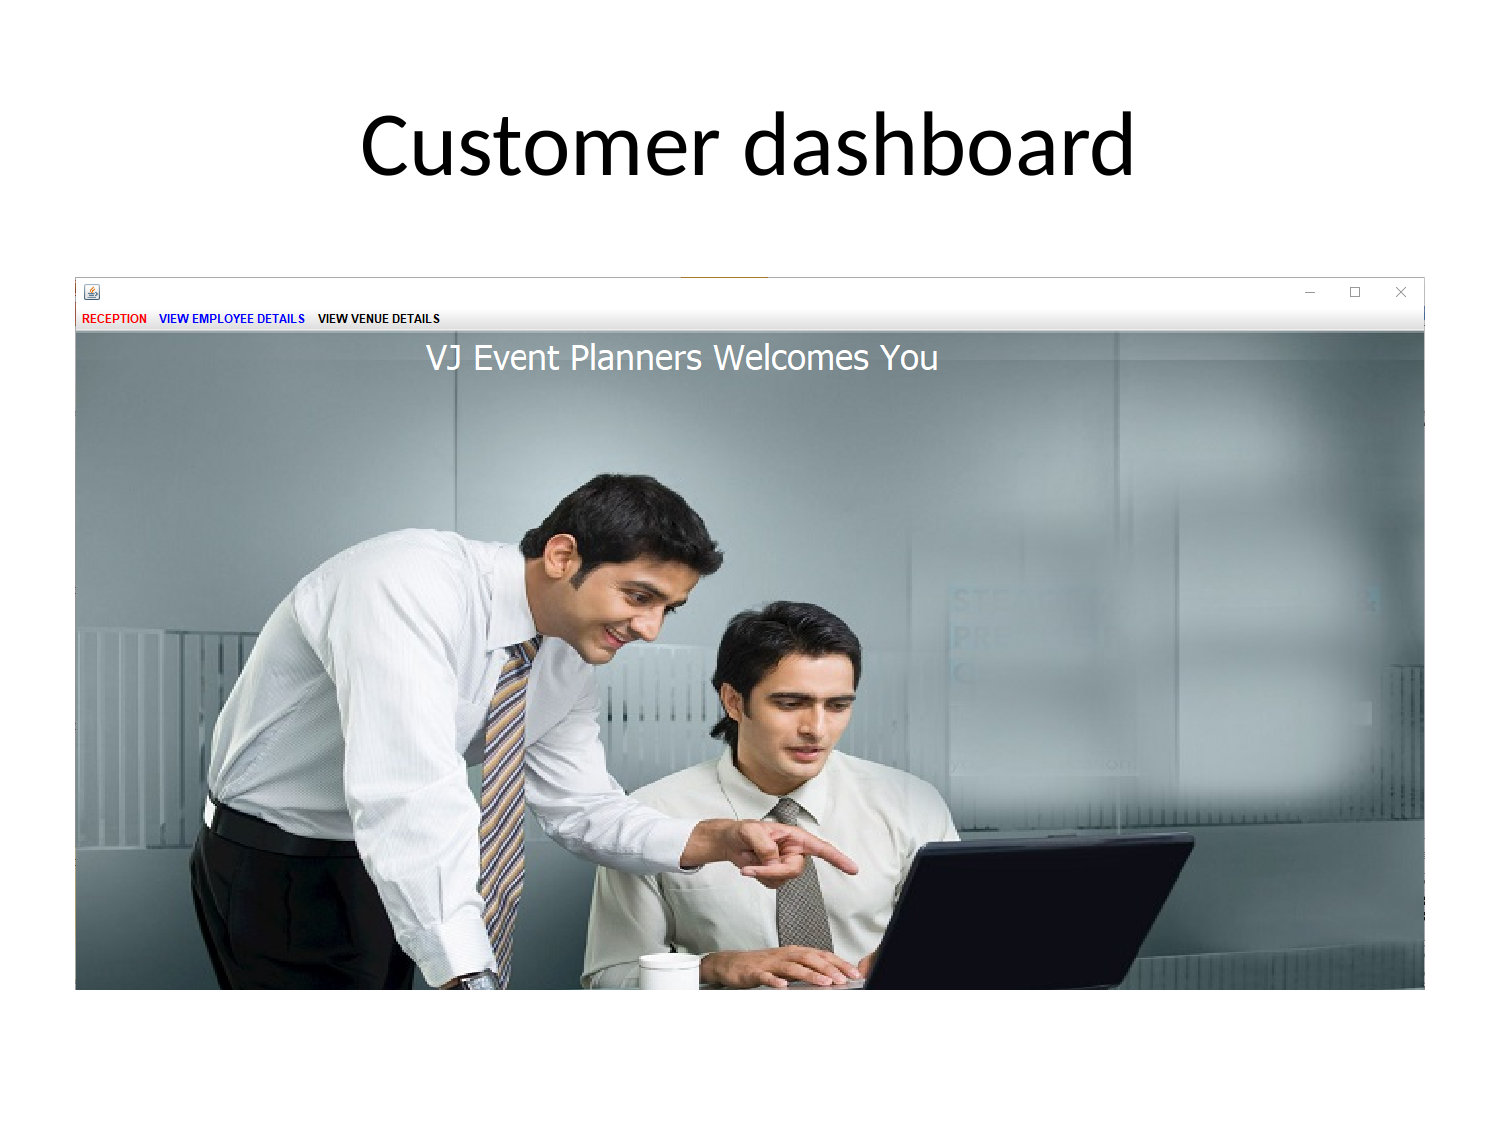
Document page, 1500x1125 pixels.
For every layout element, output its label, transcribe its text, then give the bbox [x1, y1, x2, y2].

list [74, 277, 1426, 991]
title Customer dashboard [75, 45, 1425, 233]
